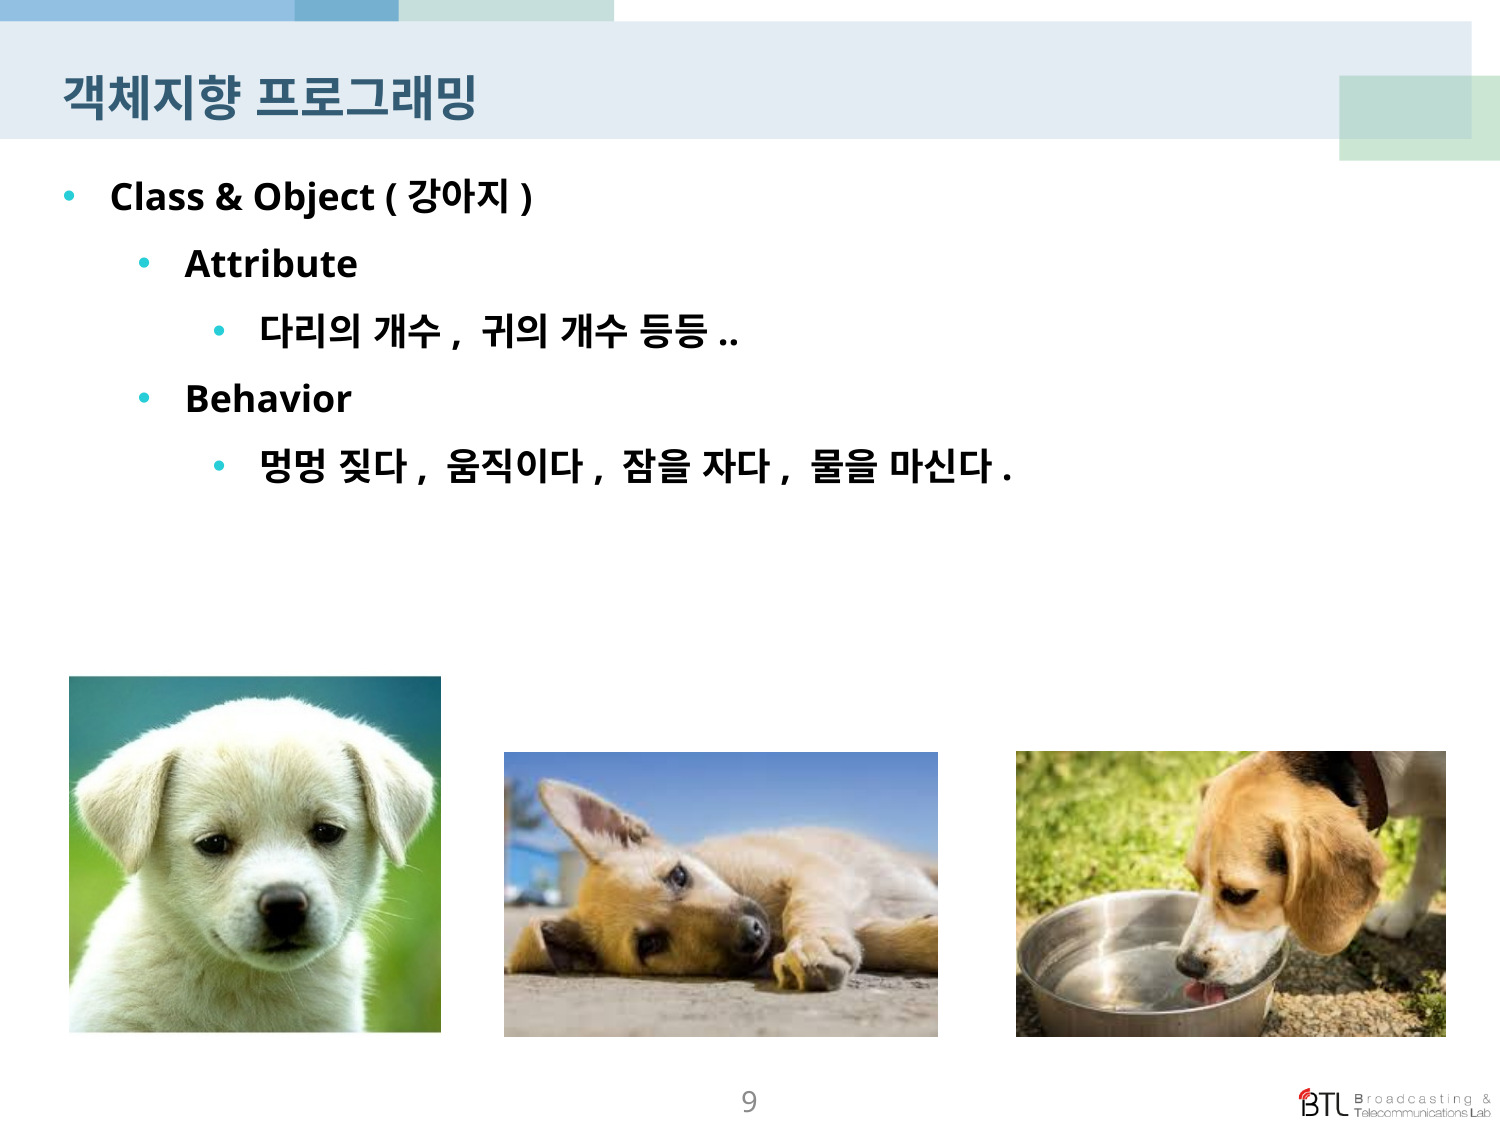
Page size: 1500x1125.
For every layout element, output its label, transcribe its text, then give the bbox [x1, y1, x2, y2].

picture [1298, 1088, 1492, 1117]
picture [1015, 750, 1447, 1038]
picture [69, 669, 441, 1041]
title 객체지향 프로그래밍 [47, 30, 1449, 134]
picture [504, 752, 938, 1038]
text_box Class & Object (강아지) Attribute 다리의 개수, 귀의 개수 등등.. Behavior 멍멍 짖다, 움직이다, 잠을 자다, 물을 마신다. [47, 142, 1446, 496]
slide_number 9 [574, 1083, 925, 1124]
